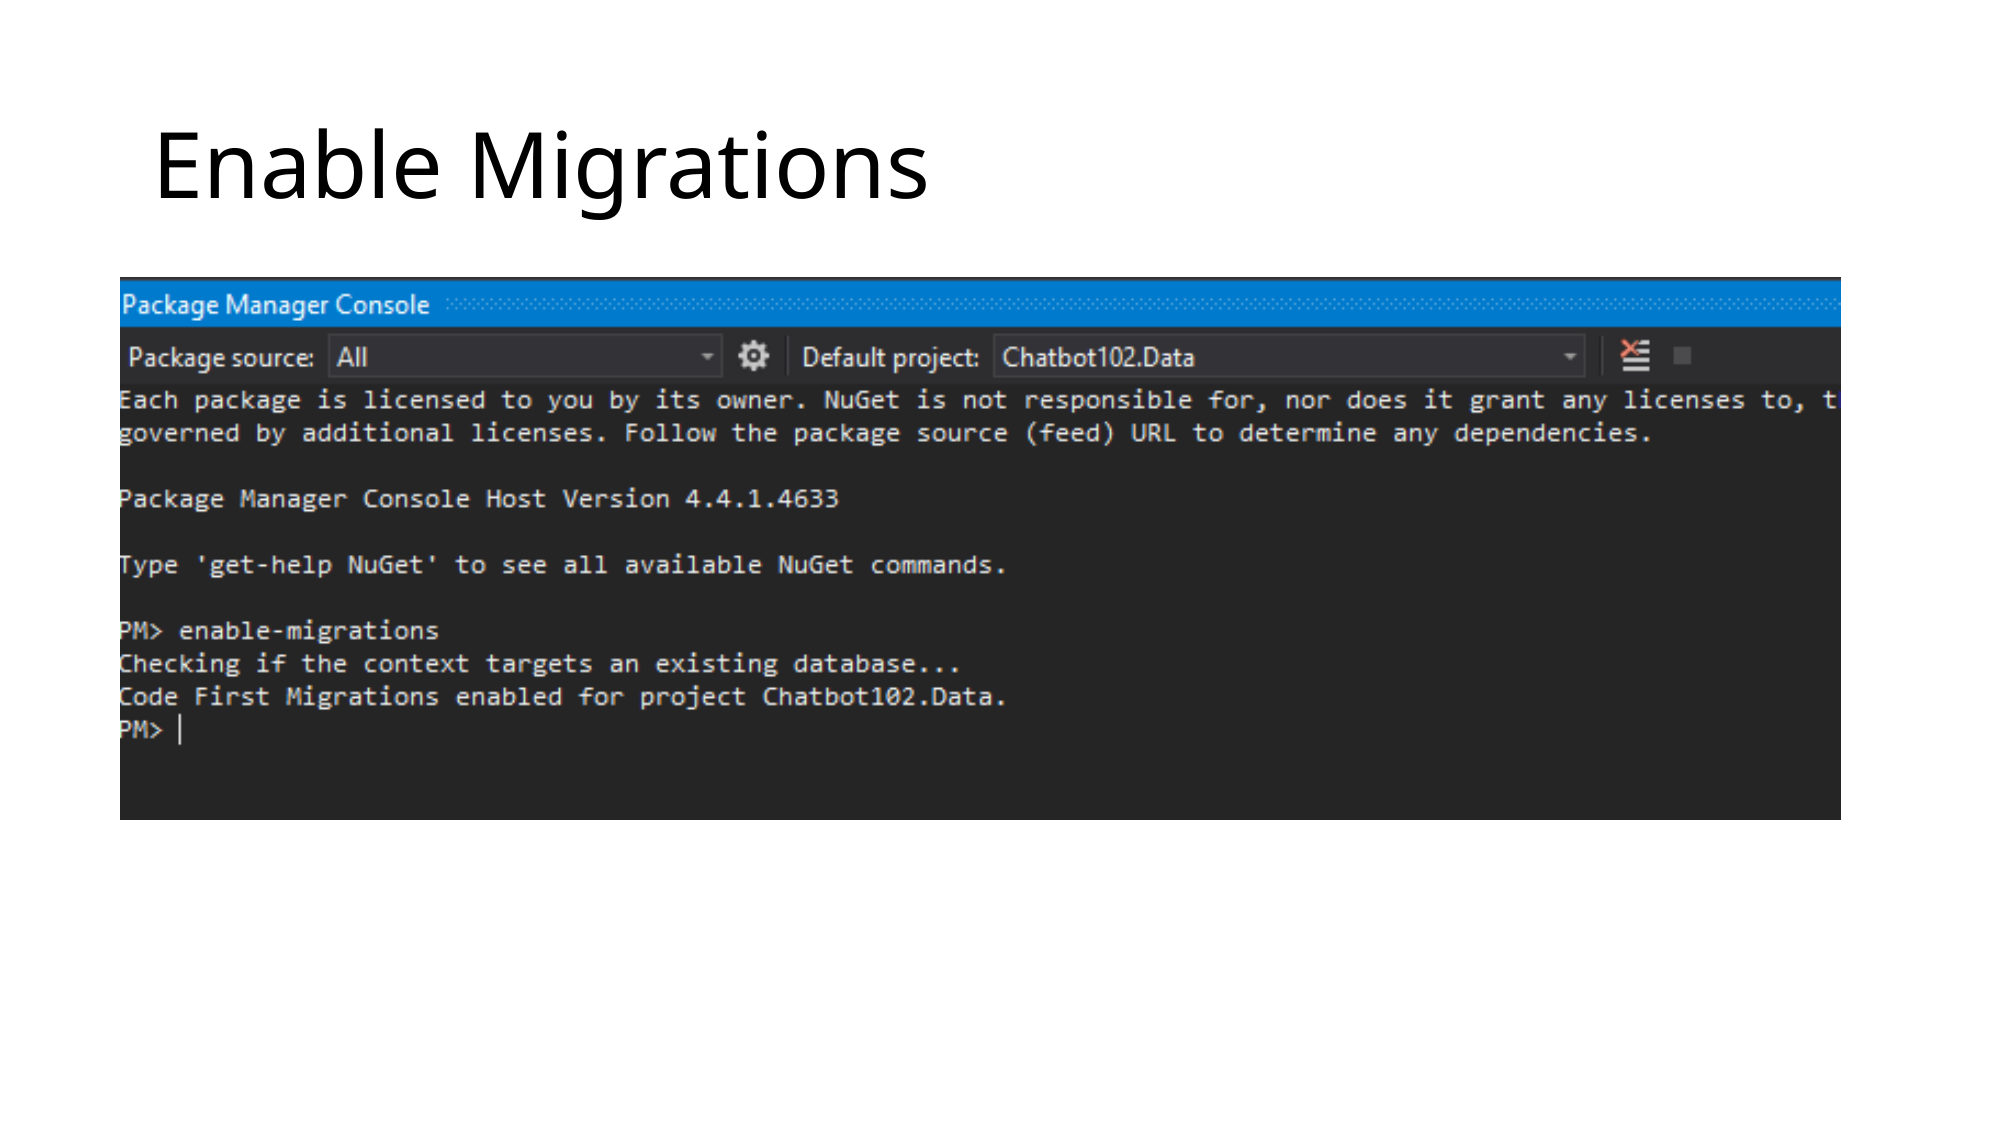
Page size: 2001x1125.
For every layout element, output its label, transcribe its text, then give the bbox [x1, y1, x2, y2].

title Enable Migrations [137, 59, 1863, 278]
picture [120, 277, 1841, 820]
